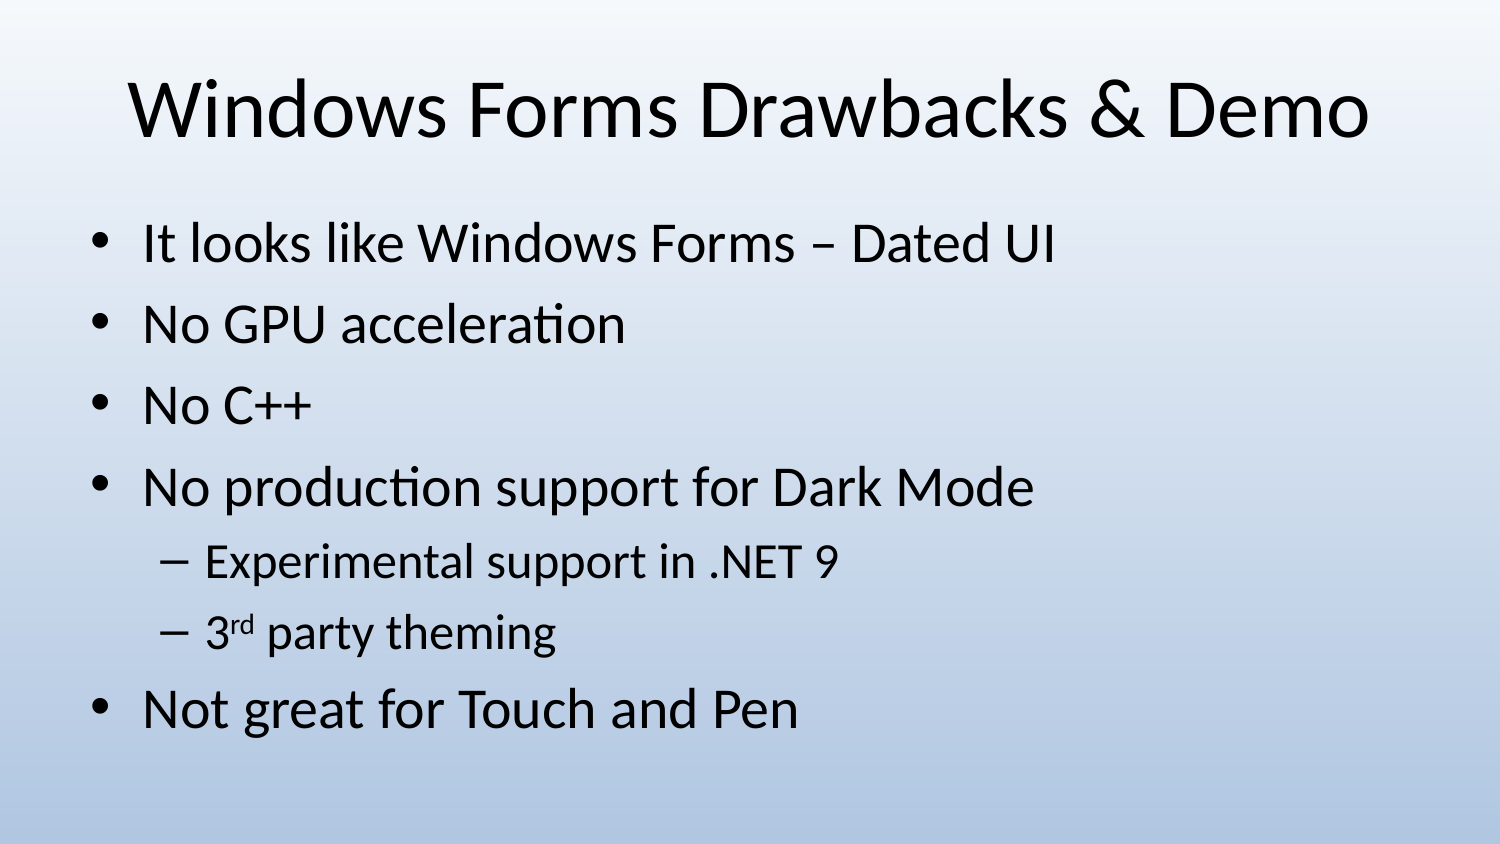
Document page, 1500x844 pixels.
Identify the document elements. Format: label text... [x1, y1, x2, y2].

title Windows Forms Drawbacks & Demo [75, 33, 1425, 175]
list It looks like Windows Forms – Dated UI No GPU acceleration No C++ No production support for Dark Mode Experimental support in .NET 9 3rd party theming Not great for Touch and Pen [75, 196, 1425, 754]
